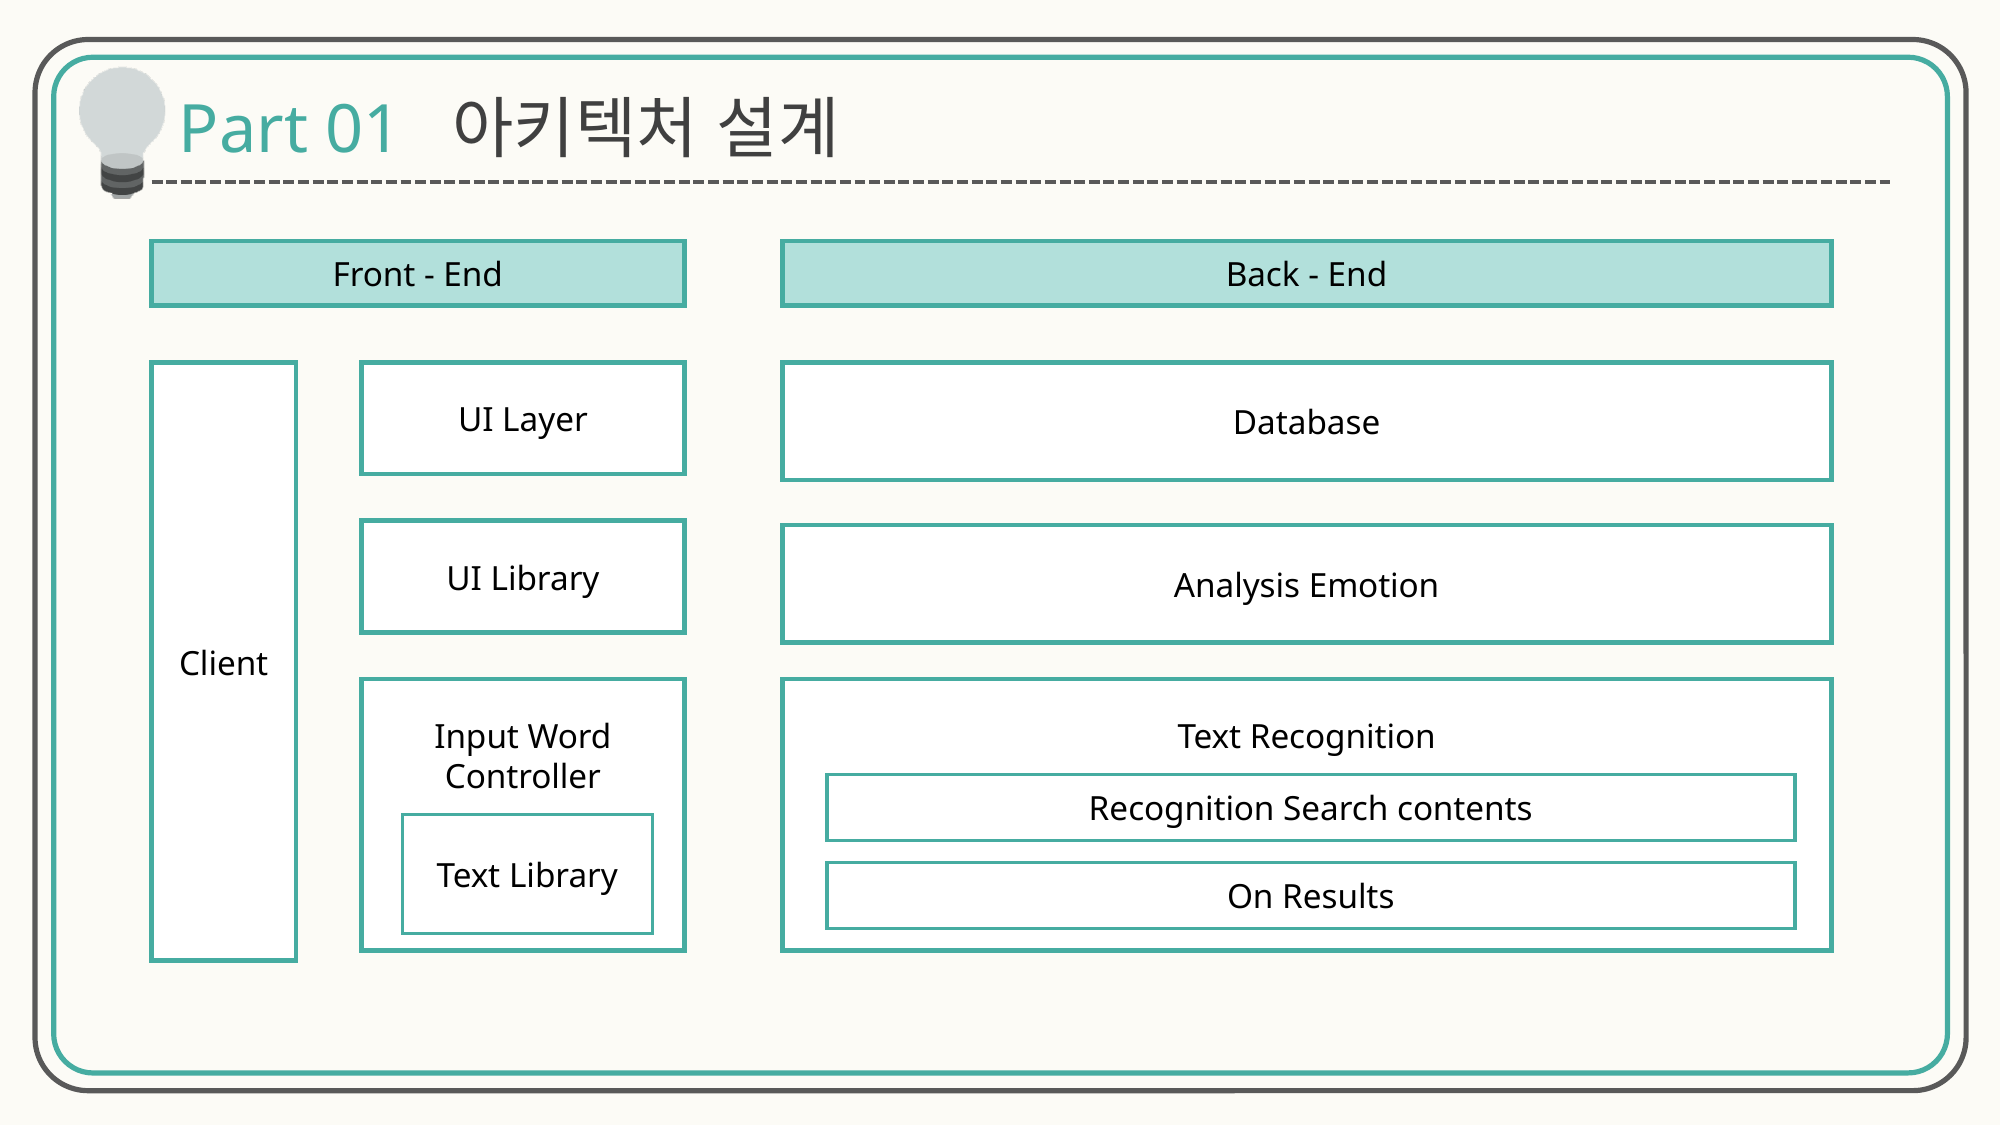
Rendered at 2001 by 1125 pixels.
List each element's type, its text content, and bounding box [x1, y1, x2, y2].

text_box Analysis Emotion [781, 524, 1832, 644]
text_box Front - End [150, 240, 685, 307]
text_box Back - End [781, 240, 1832, 307]
text_box Input Word Controller [361, 678, 685, 952]
picture [75, 63, 170, 201]
text_box Database [781, 361, 1832, 481]
text_box [52, 56, 1949, 1075]
text_box On Results [826, 861, 1796, 930]
text_box [33, 38, 1968, 1092]
text_box UI Layer [361, 362, 685, 475]
text_box Client [151, 361, 297, 962]
text_box Text Recognition [781, 678, 1832, 952]
text_box Text Library [401, 813, 653, 935]
text_box Recognition Search contents [826, 773, 1796, 842]
text_box UI Library [361, 520, 685, 633]
